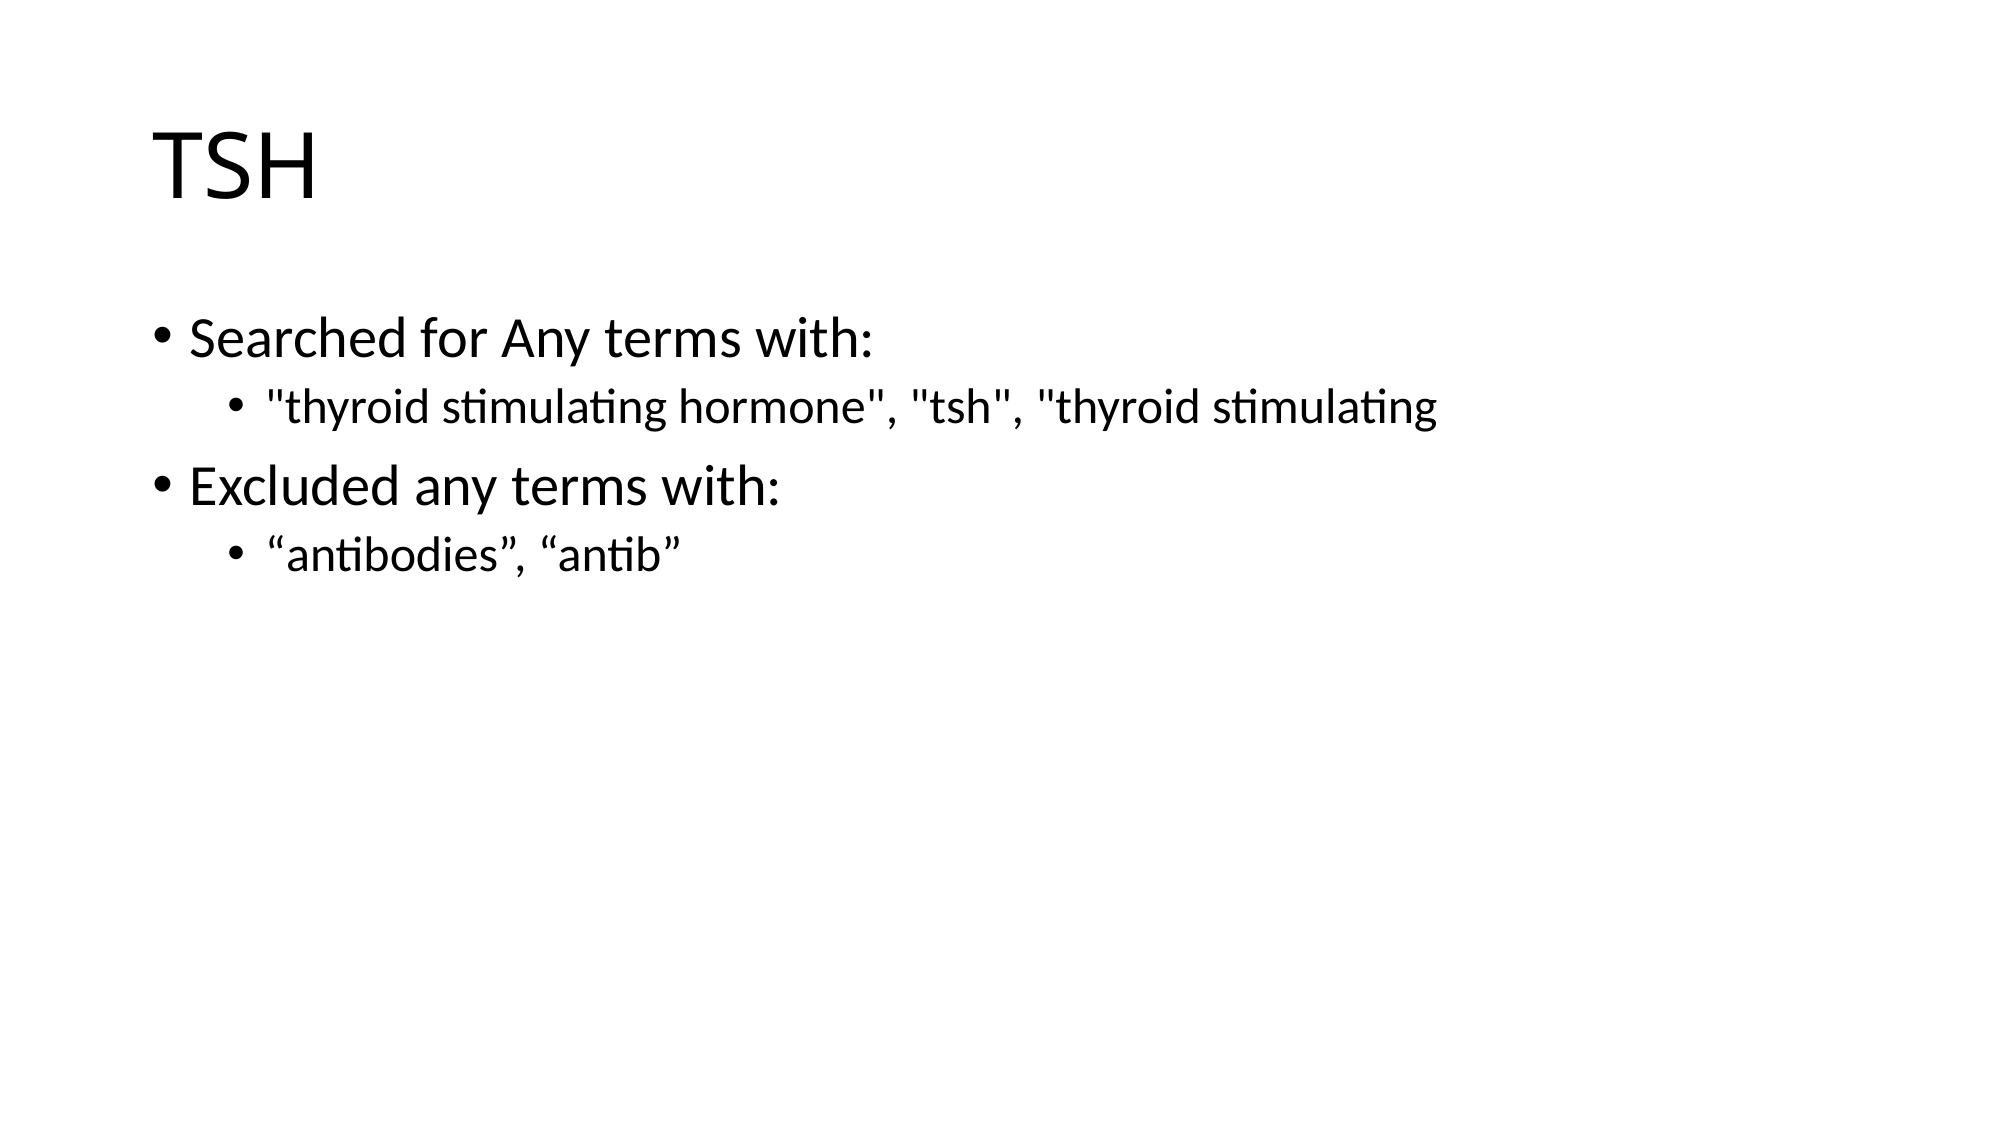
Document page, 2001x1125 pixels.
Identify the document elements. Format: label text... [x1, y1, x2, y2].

list Searched for Any terms with: "thyroid stimulating hormone", "tsh", "thyroid stimulating Excluded any terms with: “antibodies”, “antib” [137, 299, 1863, 1014]
title TSH [137, 59, 1863, 278]
